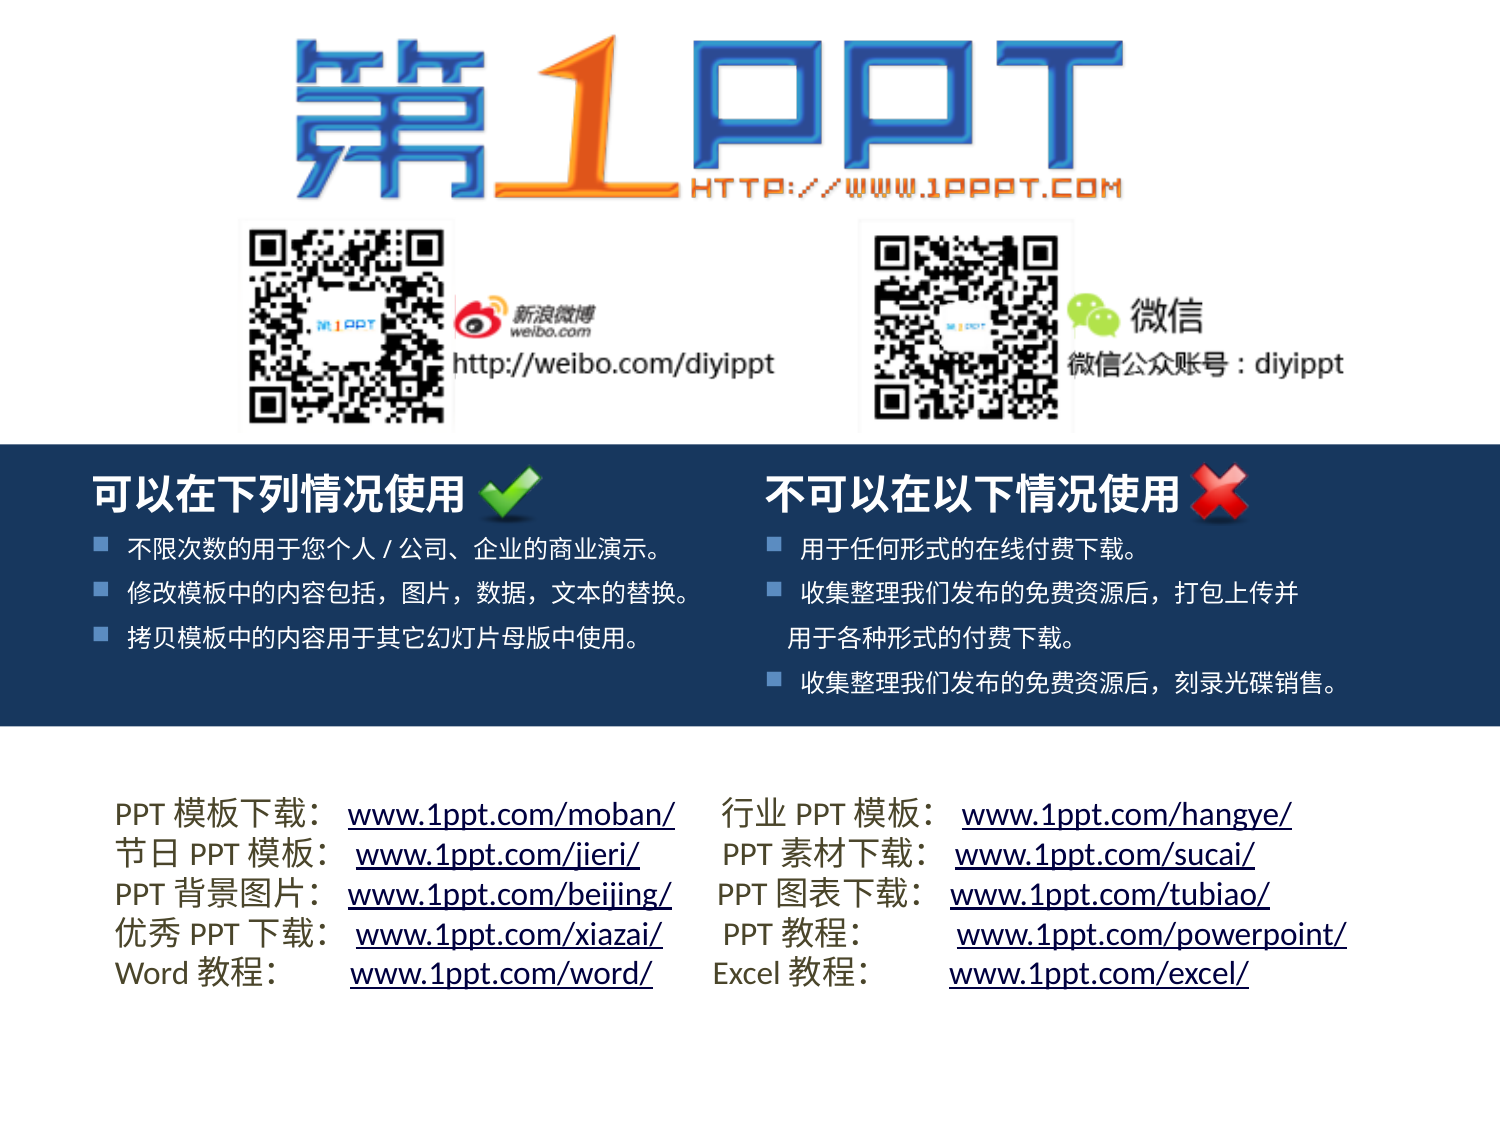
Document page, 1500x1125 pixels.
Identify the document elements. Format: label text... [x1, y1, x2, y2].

text_box PPT模板下载：www.1ppt.com/moban/ 行业PPT模板：www.1ppt.com/hangye/ 节日PPT模板：www.1ppt.com/jieri/ PPT素材下载：www.1ppt.com/sucai/ PPT背景图片：www.1ppt.com/beijing/ PPT图表下载：www.1ppt.com/tubiao/ 优秀PPT下载：www.1ppt.com/xiazai/ PPT教程： www.1ppt.com/powerpoint/ Word教程： www.1ppt.com/word/ Excel教程： www.1ppt.com/excel/ [98, 727, 1402, 1059]
text_box [0, 444, 1500, 727]
picture [1186, 460, 1252, 526]
picture [206, 20, 1389, 433]
text_box 不可以在以下情况使用 用于任何形式的在线付费下载。 收集整理我们发布的免费资源后，打包上传并 用于各种形式的付费下载。 收集整理我们发布的免费资源后，刻录光碟销售。 [750, 460, 1424, 715]
text_box 可以在下列情况使用 不限次数的用于您个人/公司、企业的商业演示。 修改模板中的内容包括，图片，数据，文本的替换。 拷贝模板中的内容用于其它幻灯片母版中使用。 [76, 460, 750, 727]
picture [477, 460, 544, 526]
